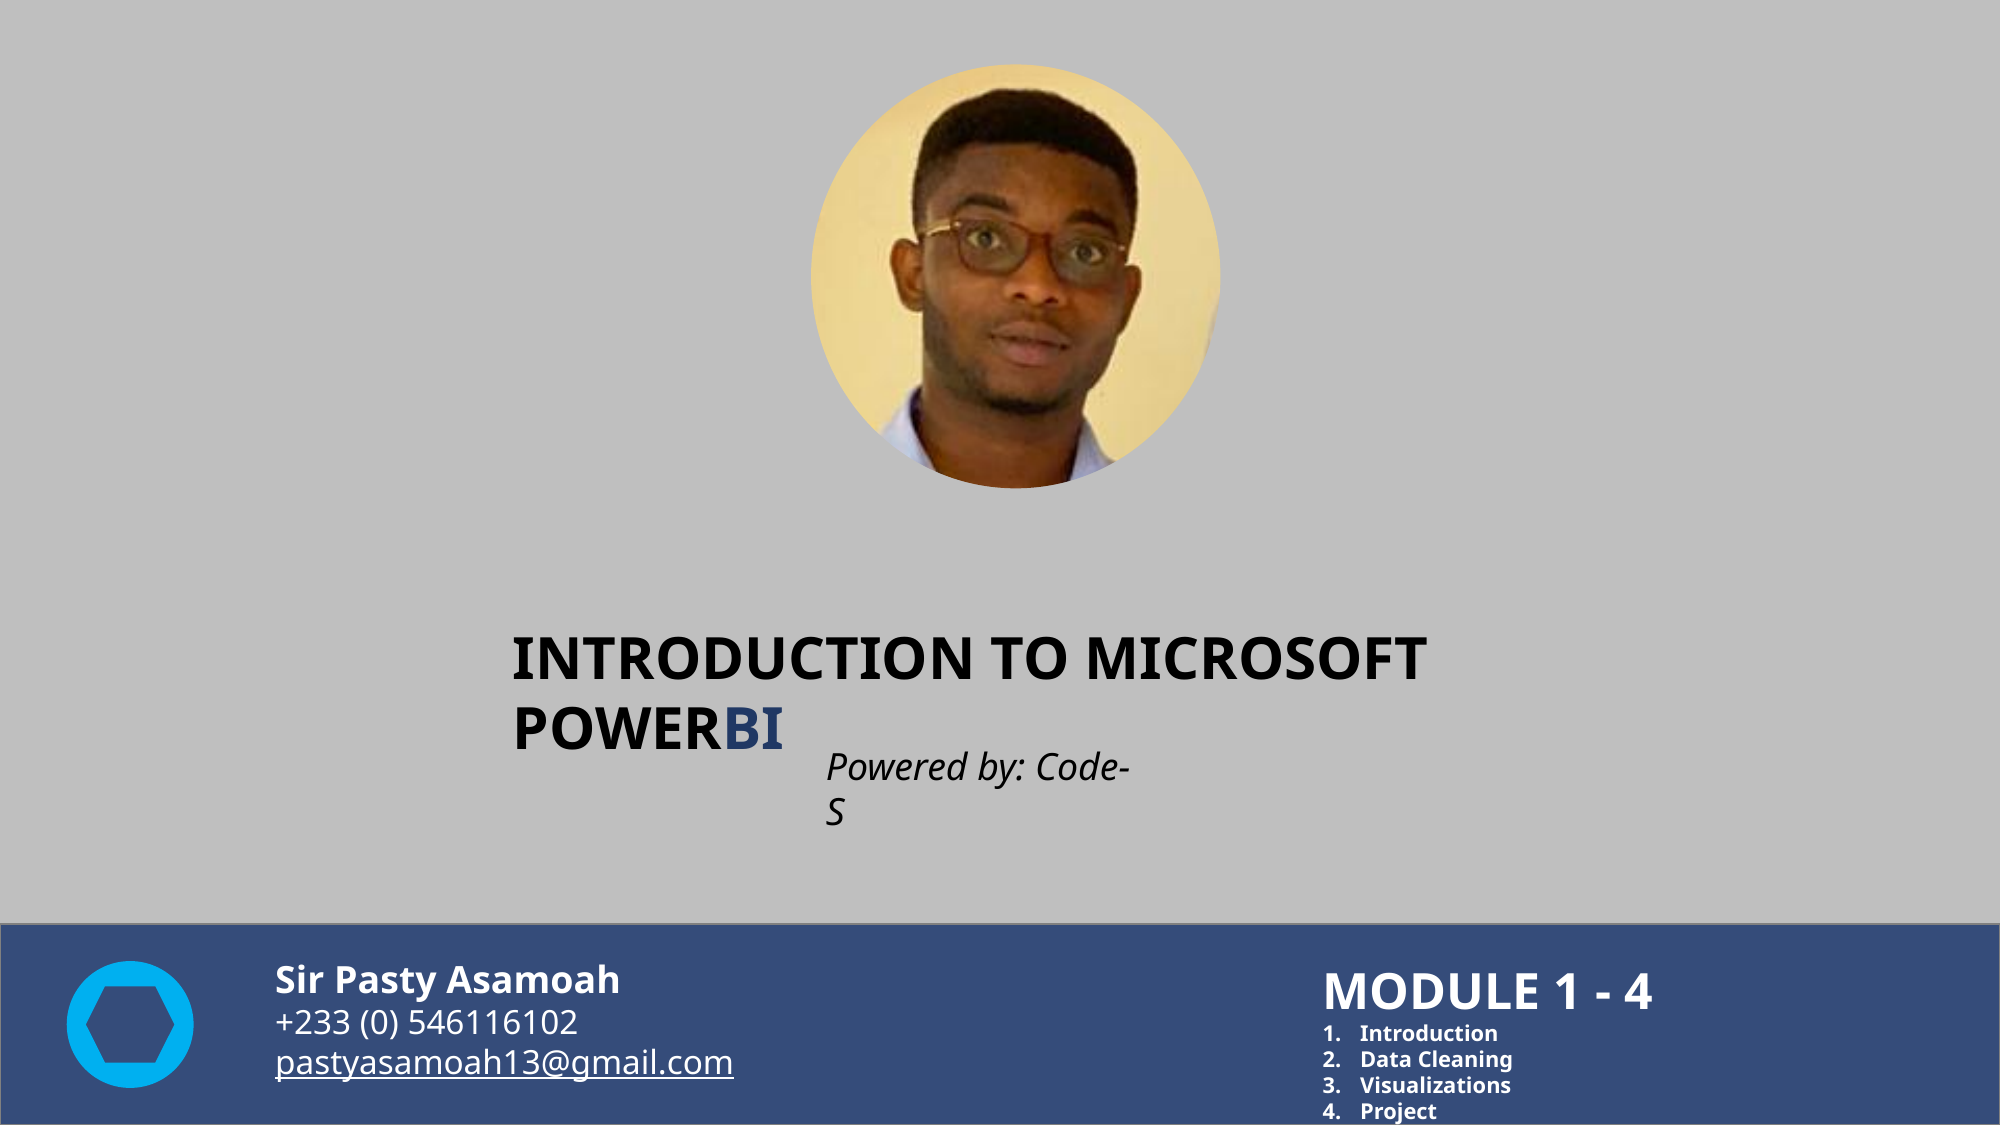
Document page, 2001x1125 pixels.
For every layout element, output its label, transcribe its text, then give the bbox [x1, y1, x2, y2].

text_box INTRODUCTION TO MICROSOFT POWERBI [498, 613, 1589, 769]
text_box [65, 960, 195, 1089]
text_box MODULE 1 - 4 Introduction Data Cleaning Visualizations Project [1308, 951, 2000, 1125]
picture [811, 64, 1221, 489]
text_box Sir Pasty Asamoah +233 (0) 546116102 pastyasamoah13@gmail.com [260, 948, 844, 1094]
text_box Powered by: Code-S [811, 735, 1146, 841]
text_box [0, 923, 2000, 1125]
